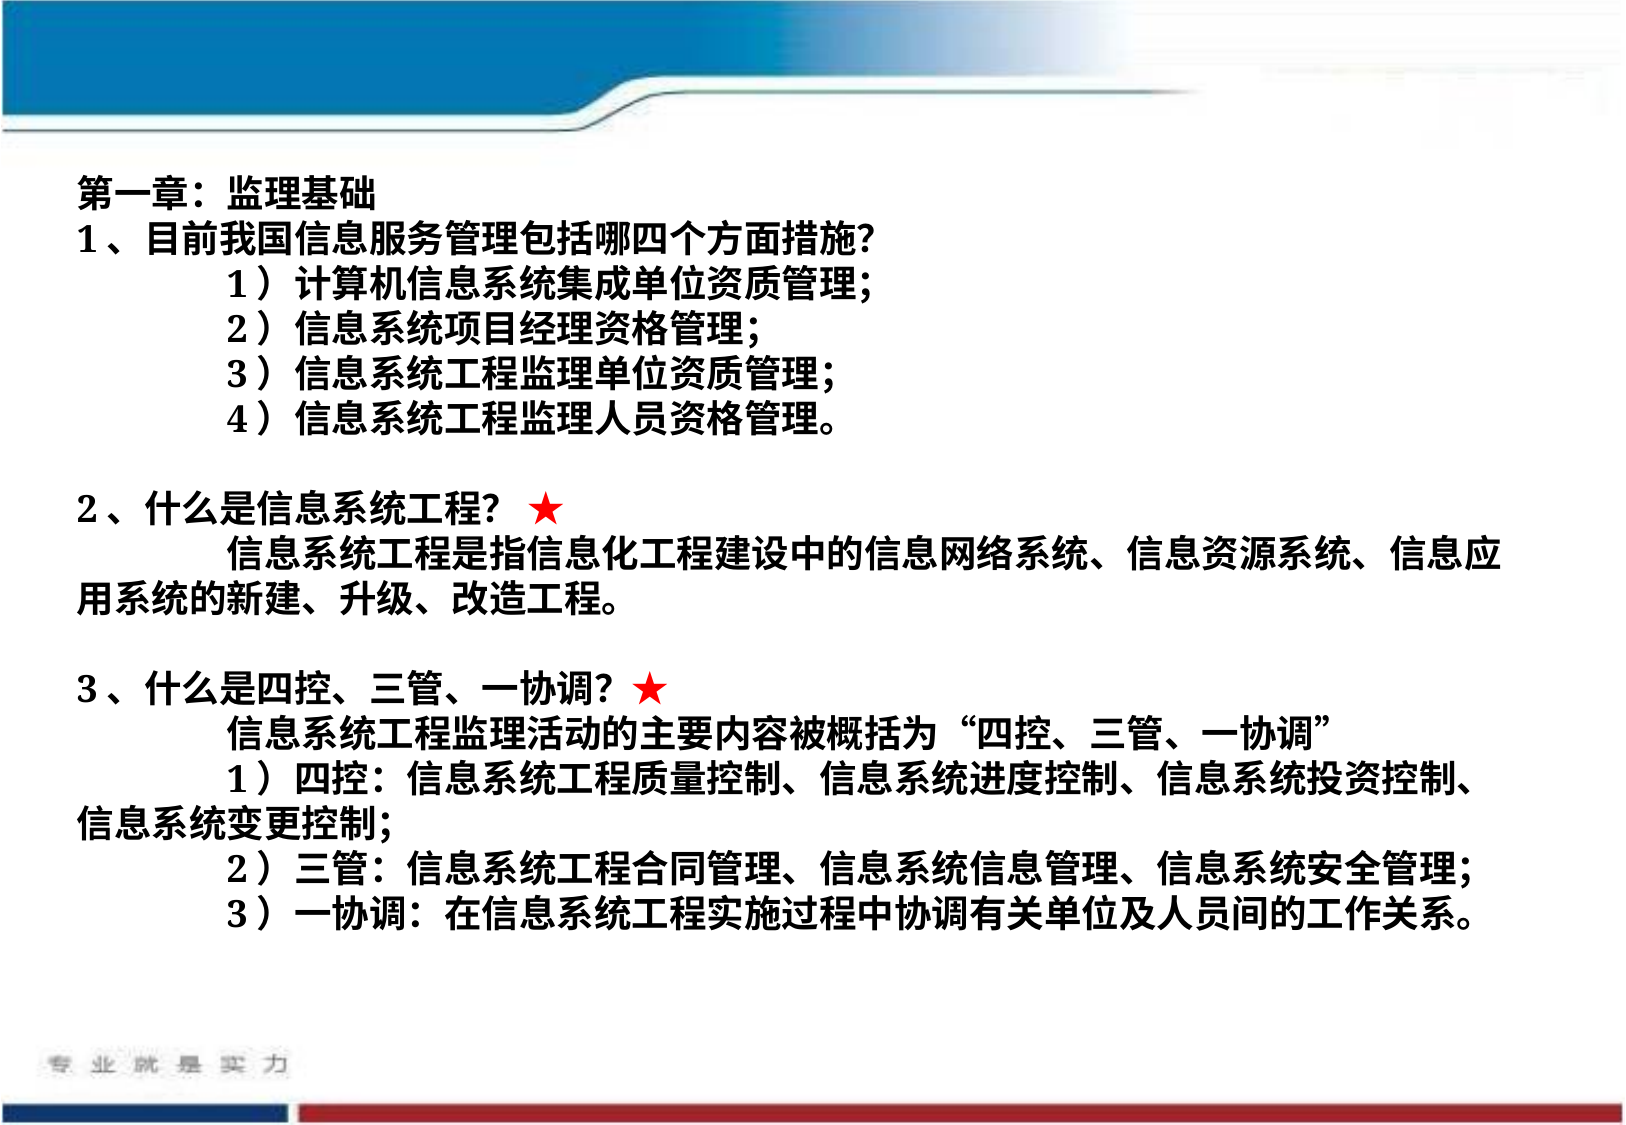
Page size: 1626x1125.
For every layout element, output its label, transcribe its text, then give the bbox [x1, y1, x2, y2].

text_box 第一章：监理基础 1、目前我国信息服务管理包括哪四个方面措施？ 1）计算机信息系统集成单位资质管理； 2）信息系统项目经理资格管理； 3）信息系统工程监理单位资质管理； 4）信息系统工程监理人员资格管理。 2、什么是信息系统工程？ ★ 信息系统工程是指信息化工程建设中的信息网络系统、信息资源系统、信息应用系统的新建、升级、改造工程。 3、什么是四控、三管、一协调？★ 信息系统工程监理活动的主要内容被概括为“四控、三管、一协调” 1）四控：信息系统工程质量控制、信息系统进度控制、信息系统投资控制、信息系统变更控制； 2）三管：信息系统工程合同管理、信息系统信息管理、信息系统安全管理； 3）一协调：在信息系统工程实施过程中协调有关单位及人员间的工作关系。 [62, 162, 1539, 943]
picture [1, 0, 1625, 1125]
